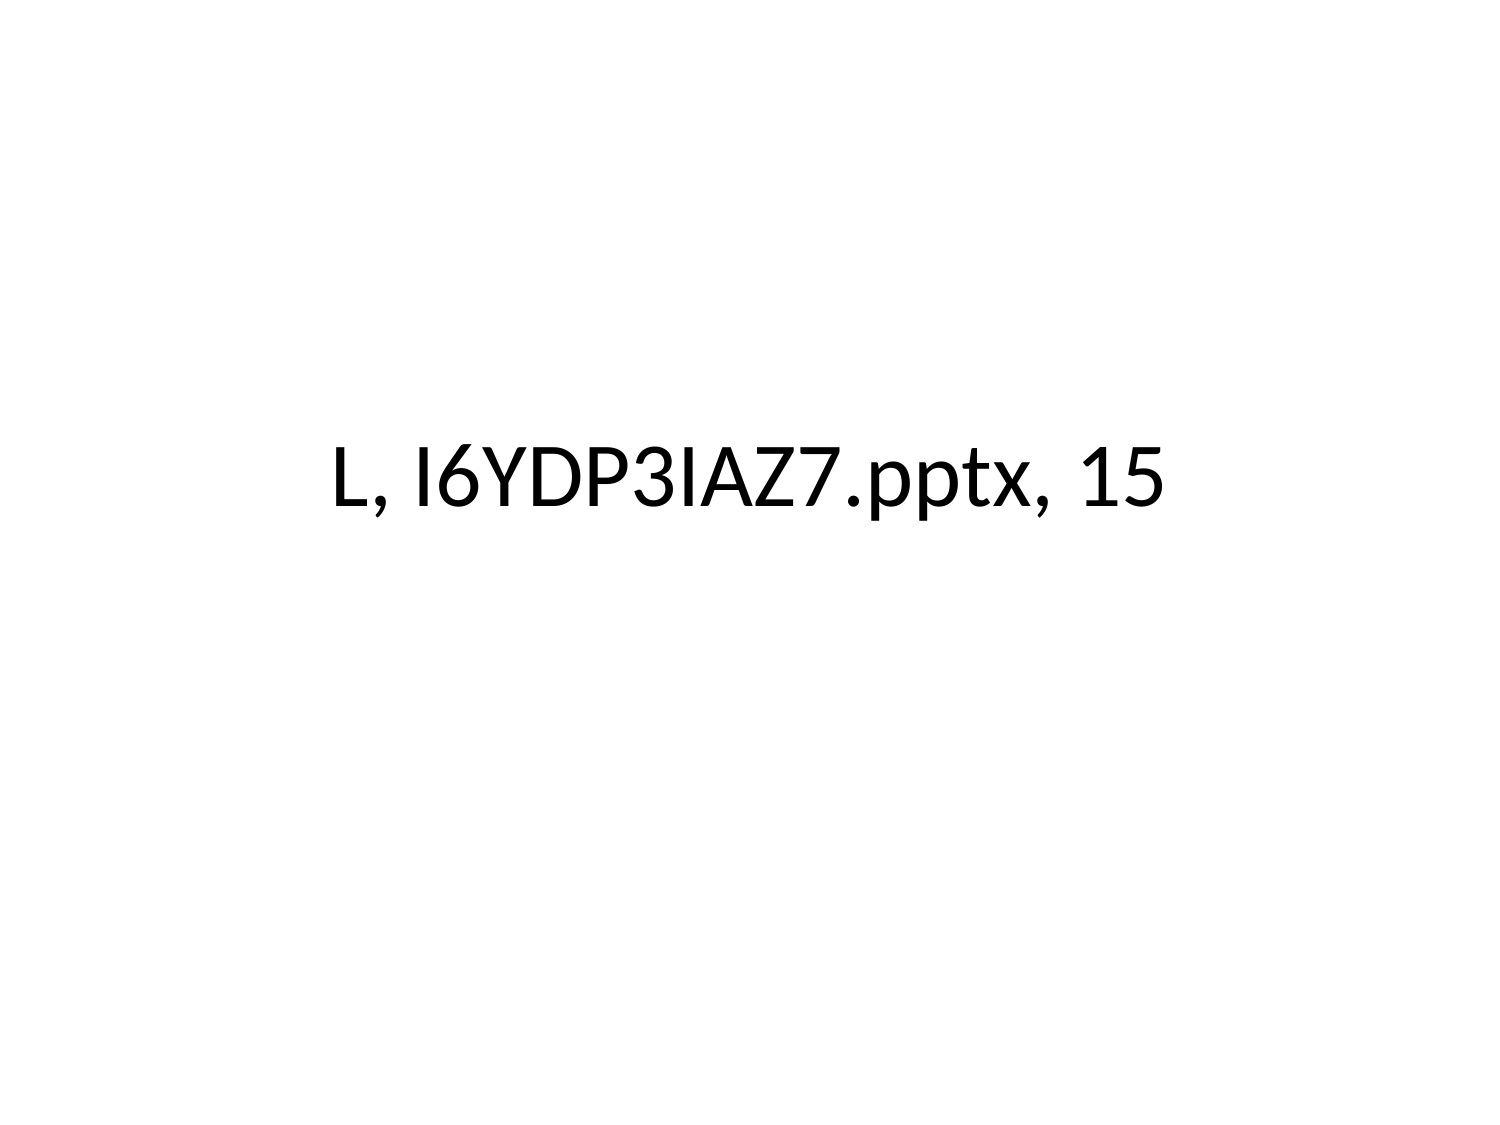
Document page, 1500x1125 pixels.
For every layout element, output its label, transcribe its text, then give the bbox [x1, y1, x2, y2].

title L, I6YDP3IAZ7.pptx, 15 [112, 349, 1388, 591]
